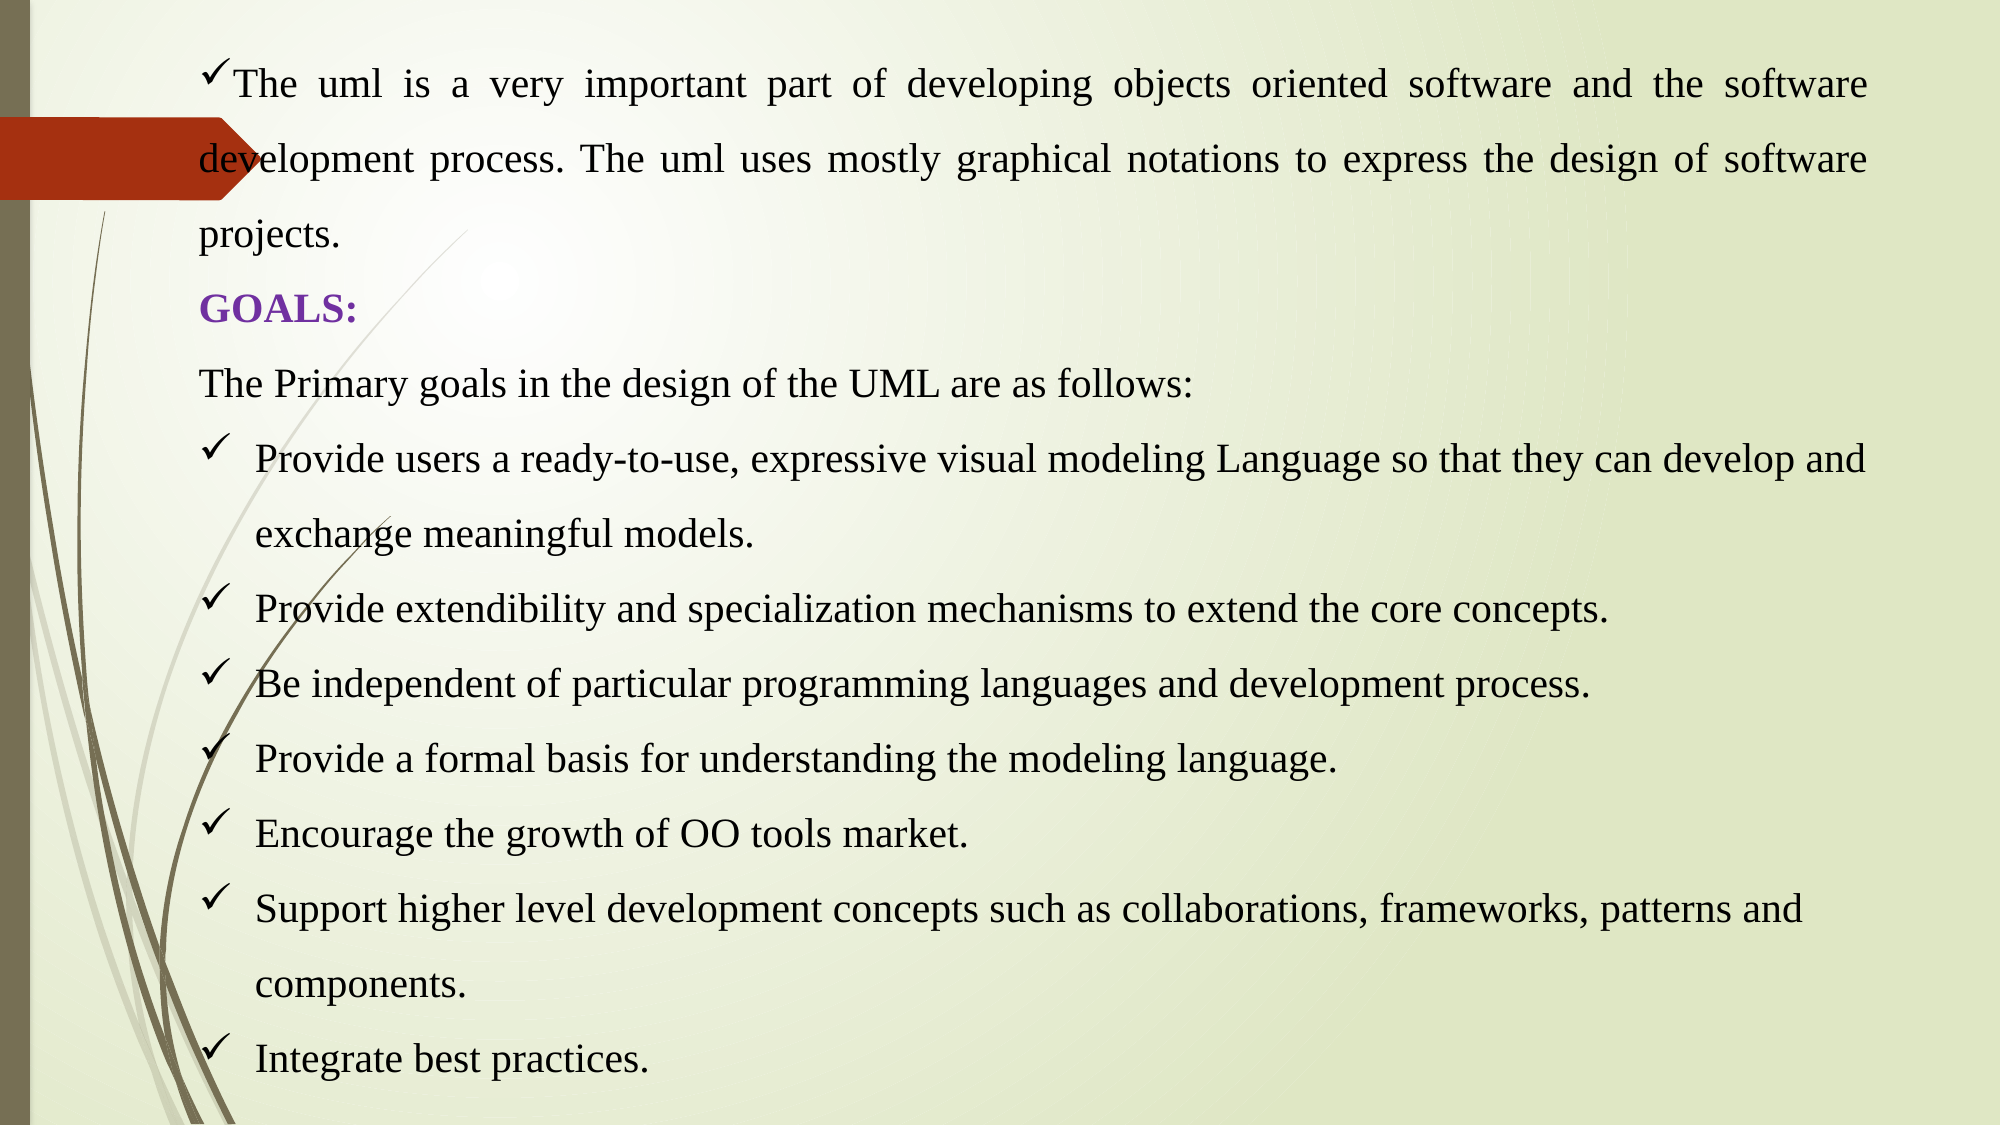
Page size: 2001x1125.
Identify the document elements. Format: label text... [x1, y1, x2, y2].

text_box The uml is a very important part of developing objects oriented software and the software development process. The uml uses mostly graphical notations to express the design of software projects. GOALS: The Primary goals in the design of the UML are as follows: Provide users a ready-to-use, expressive visual modeling Language so that they can develop and exchange meaningful models. Provide extendibility and specialization mechanisms to extend the core concepts. Be independent of particular programming languages and development process. Provide a formal basis for understanding the modeling language. Encourage the growth of OO tools market. Support higher level development concepts such as collaborations, frameworks, patterns and components. Integrate best practices. [183, 23, 1885, 1088]
